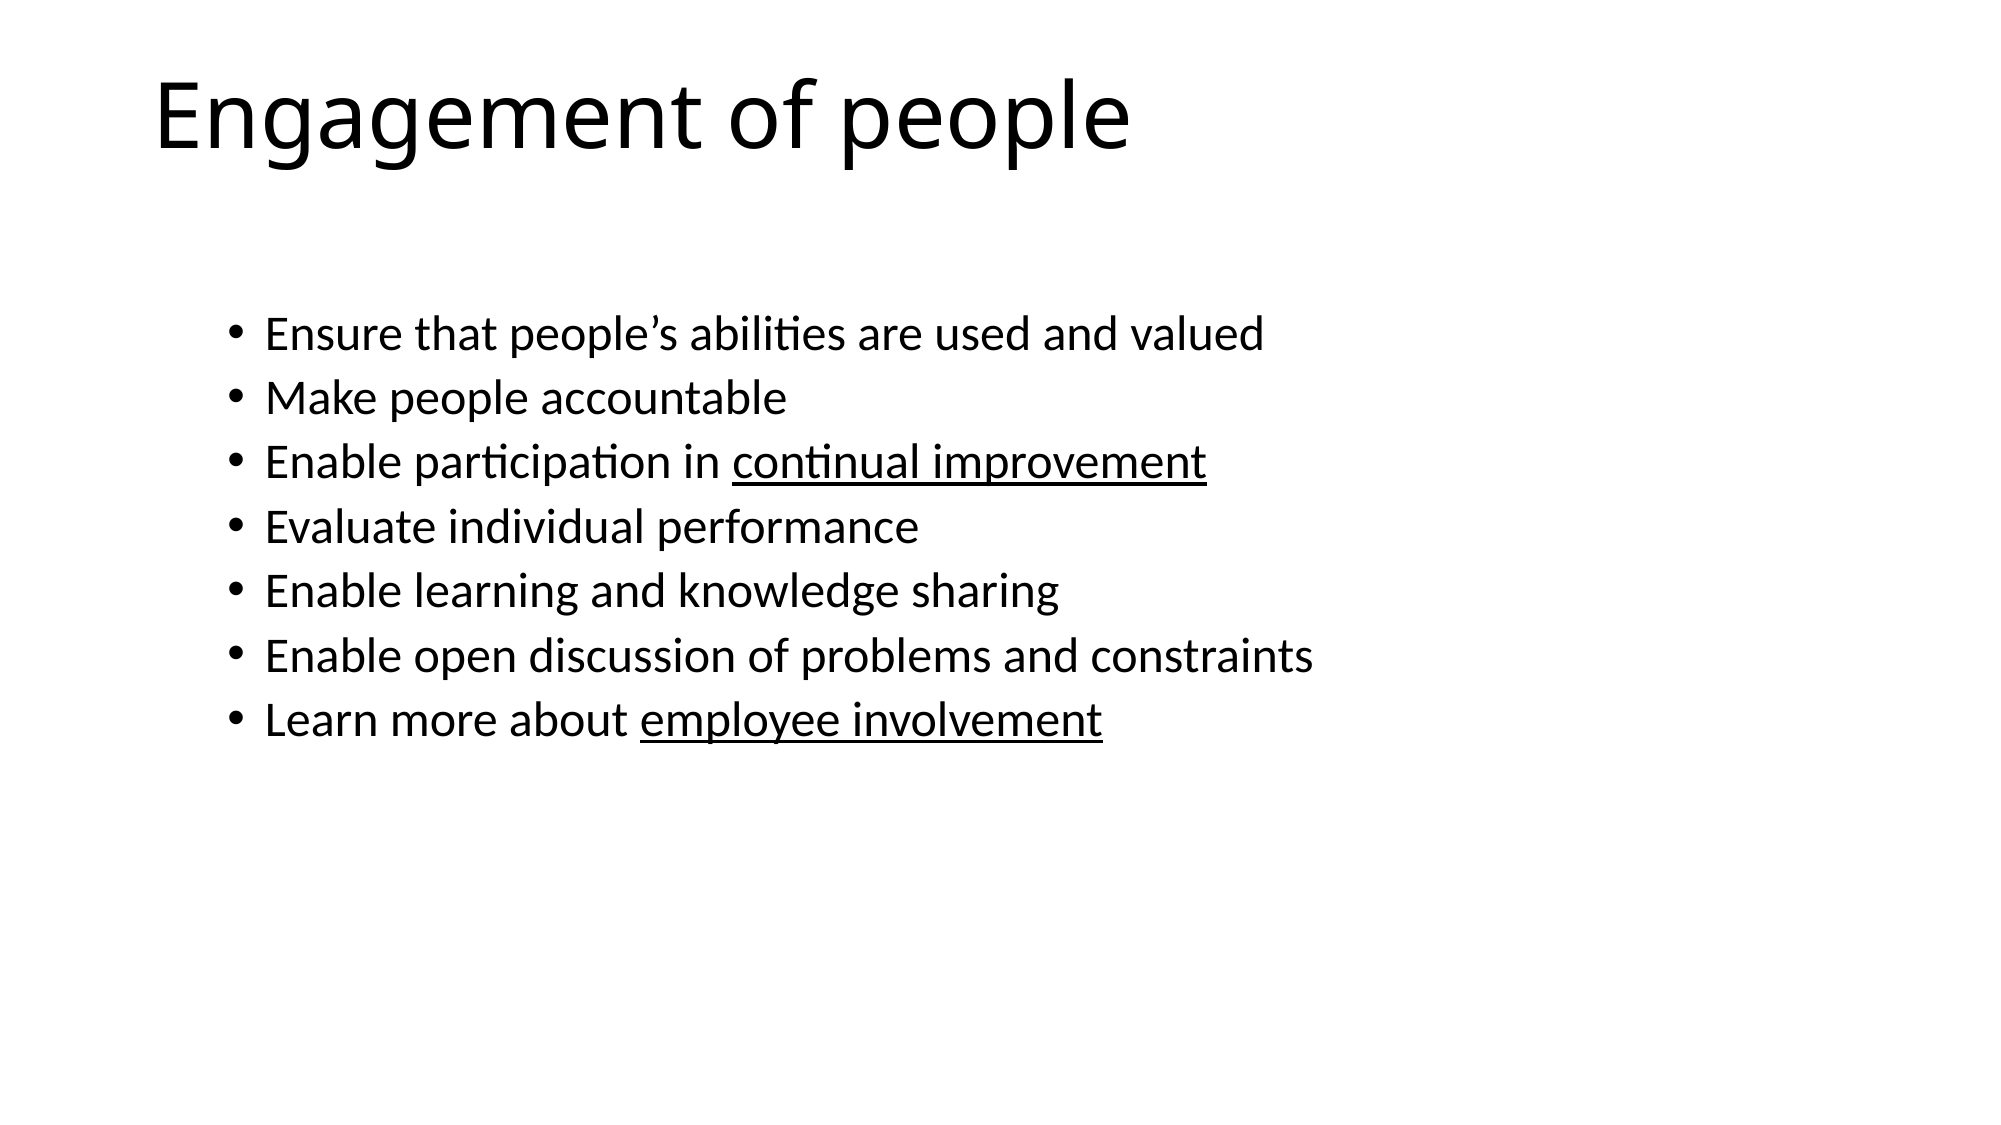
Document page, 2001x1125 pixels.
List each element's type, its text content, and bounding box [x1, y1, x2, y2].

title Engagement of people [137, 59, 1863, 278]
list Ensure that people’s abilities are used and valued Make people accountable Enable participation in continual improvement Evaluate individual performance Enable learning and knowledge sharing Enable open discussion of problems and constraints Learn more about employee involvement [137, 299, 1863, 1014]
